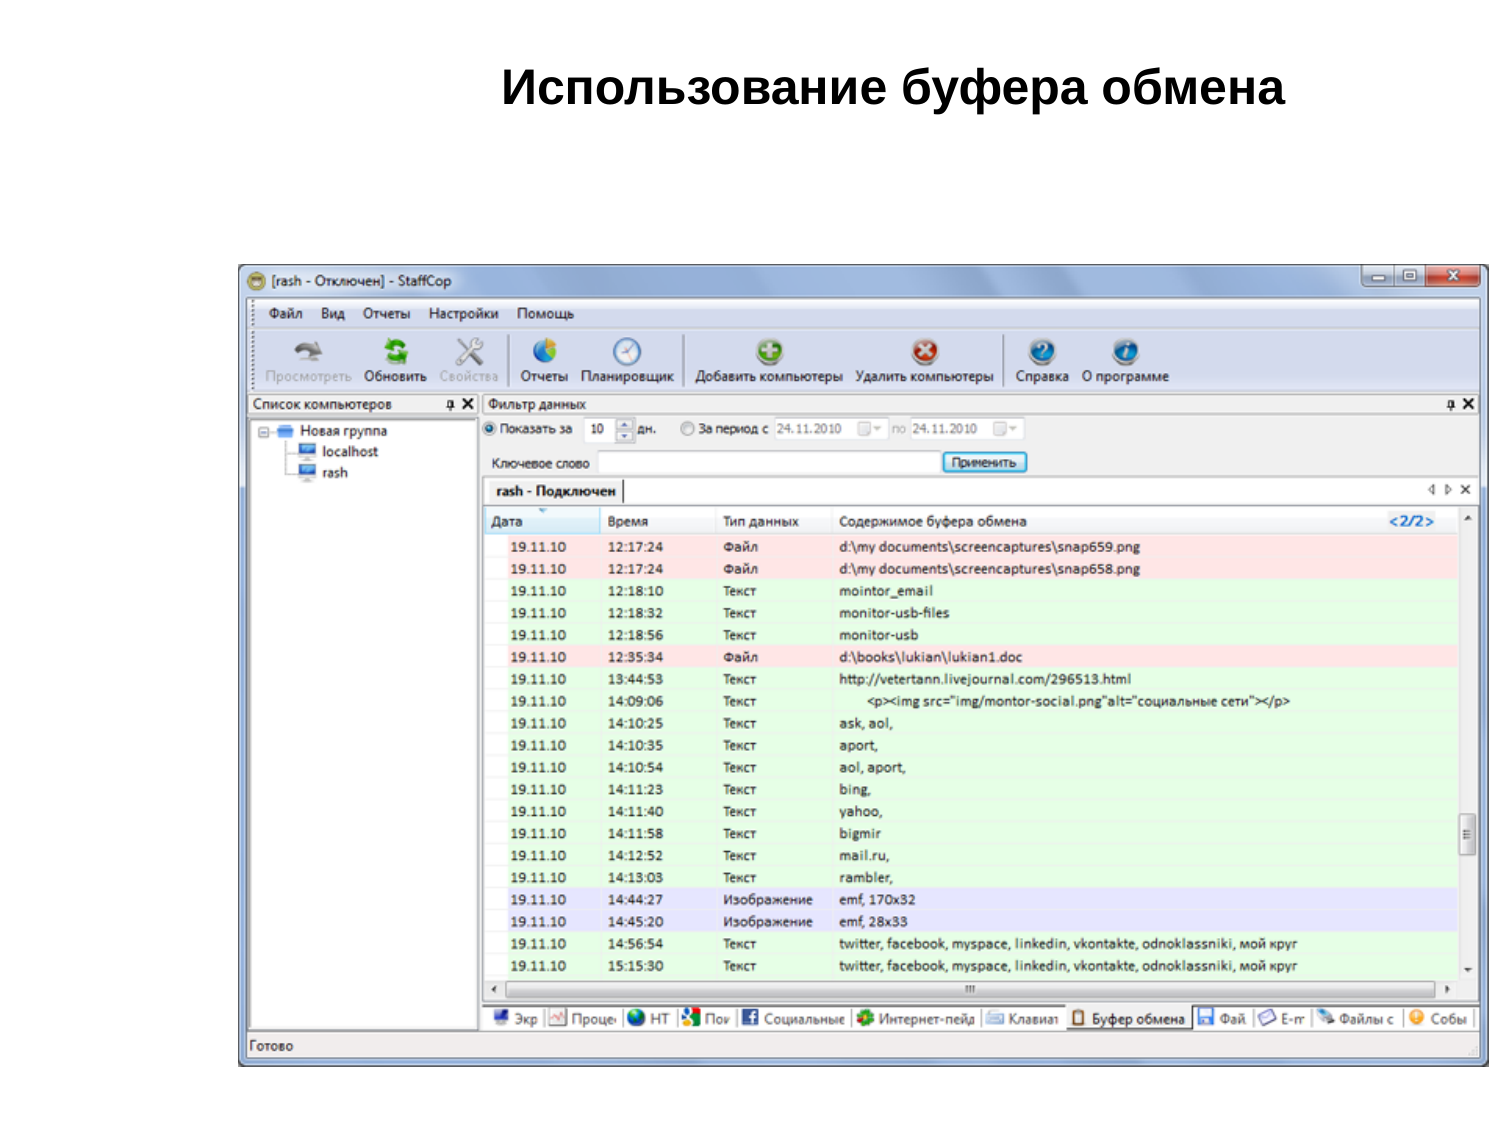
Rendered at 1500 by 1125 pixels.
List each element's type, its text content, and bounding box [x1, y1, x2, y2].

picture [238, 264, 1489, 1067]
text_box Использование буфера обмена [304, 46, 1482, 122]
